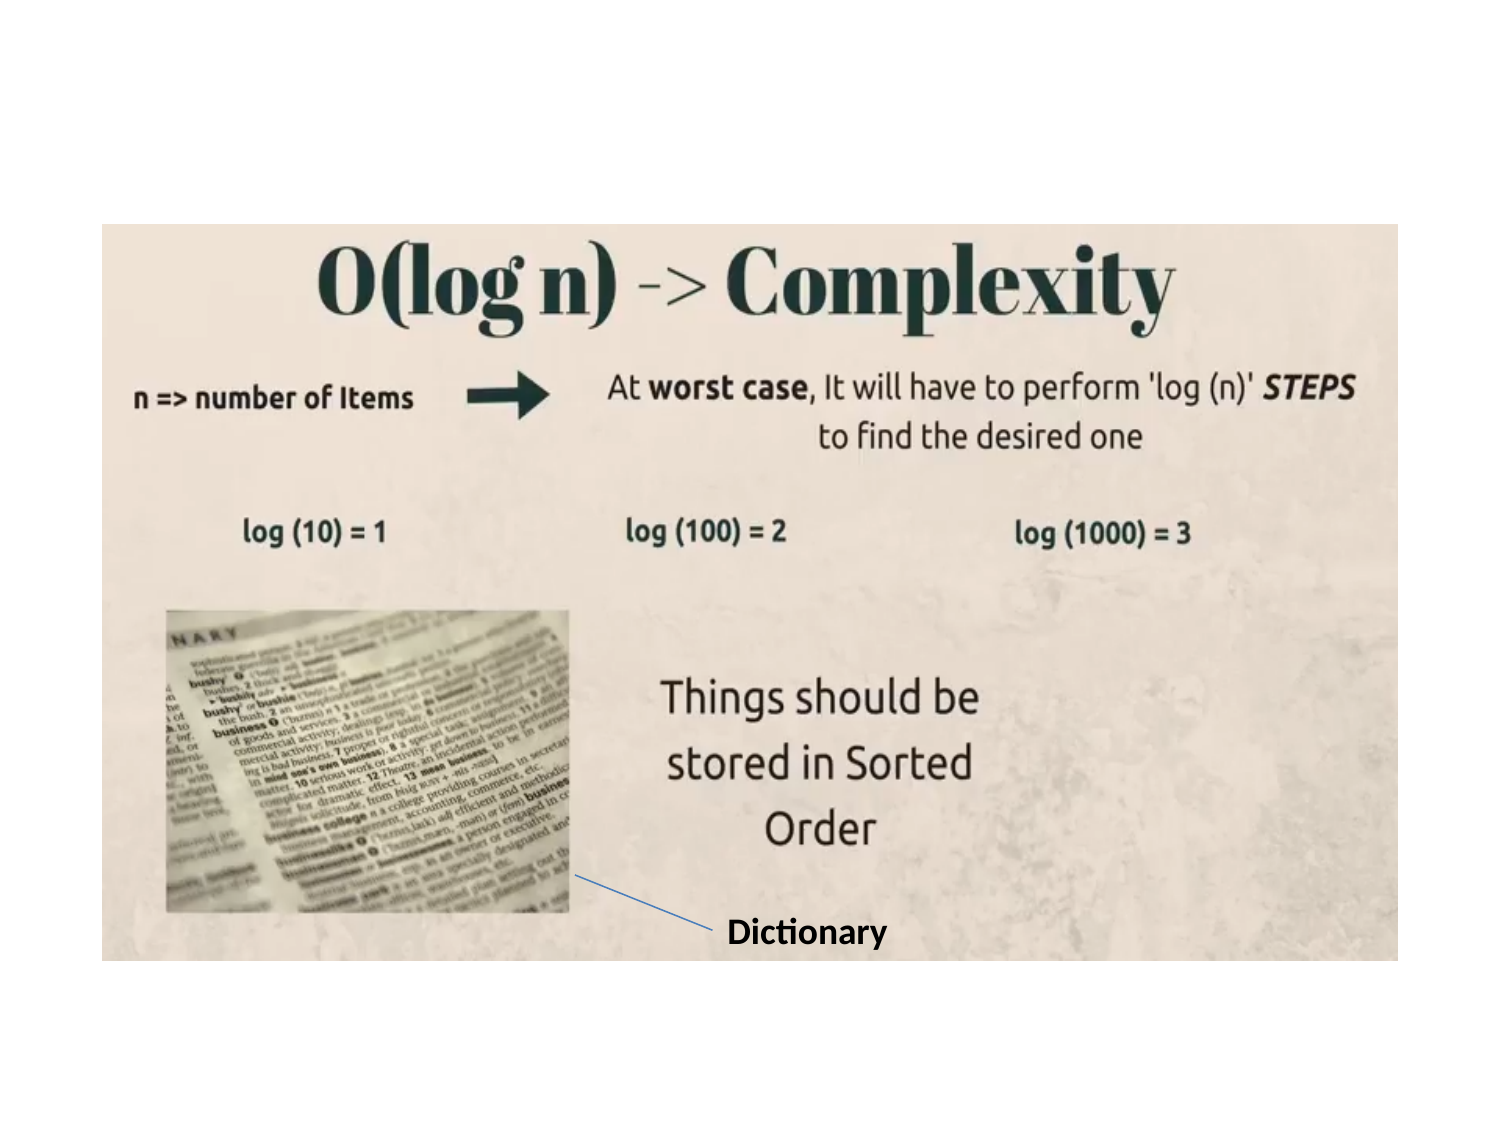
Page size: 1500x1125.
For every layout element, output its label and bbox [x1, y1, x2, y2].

list [102, 224, 1398, 962]
text_box [574, 874, 713, 931]
